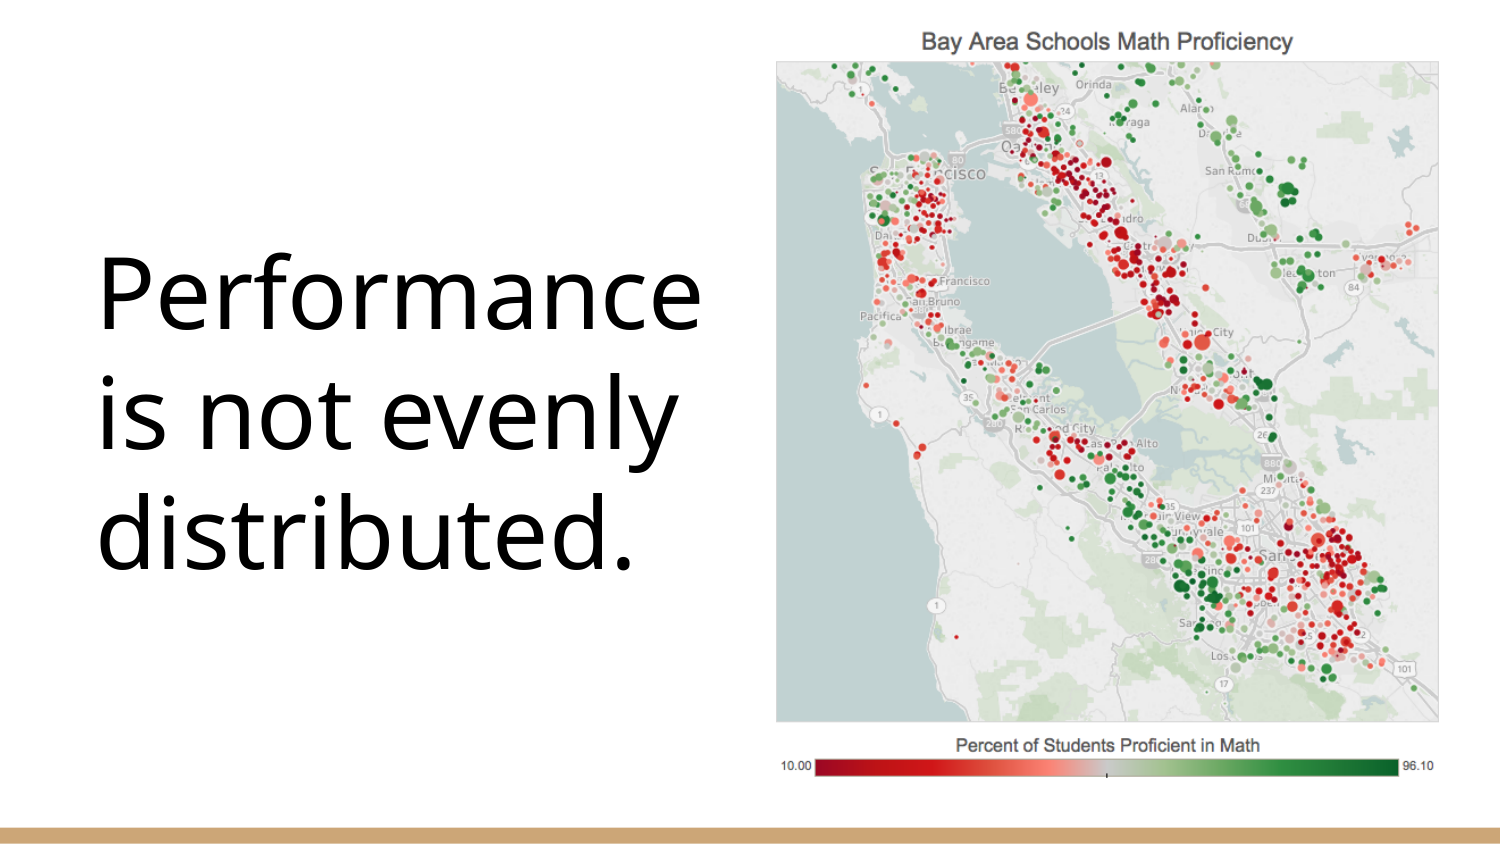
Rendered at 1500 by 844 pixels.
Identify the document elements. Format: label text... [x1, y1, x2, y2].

title Performance is not evenly distributed. [80, 73, 771, 745]
picture [776, 26, 1440, 803]
